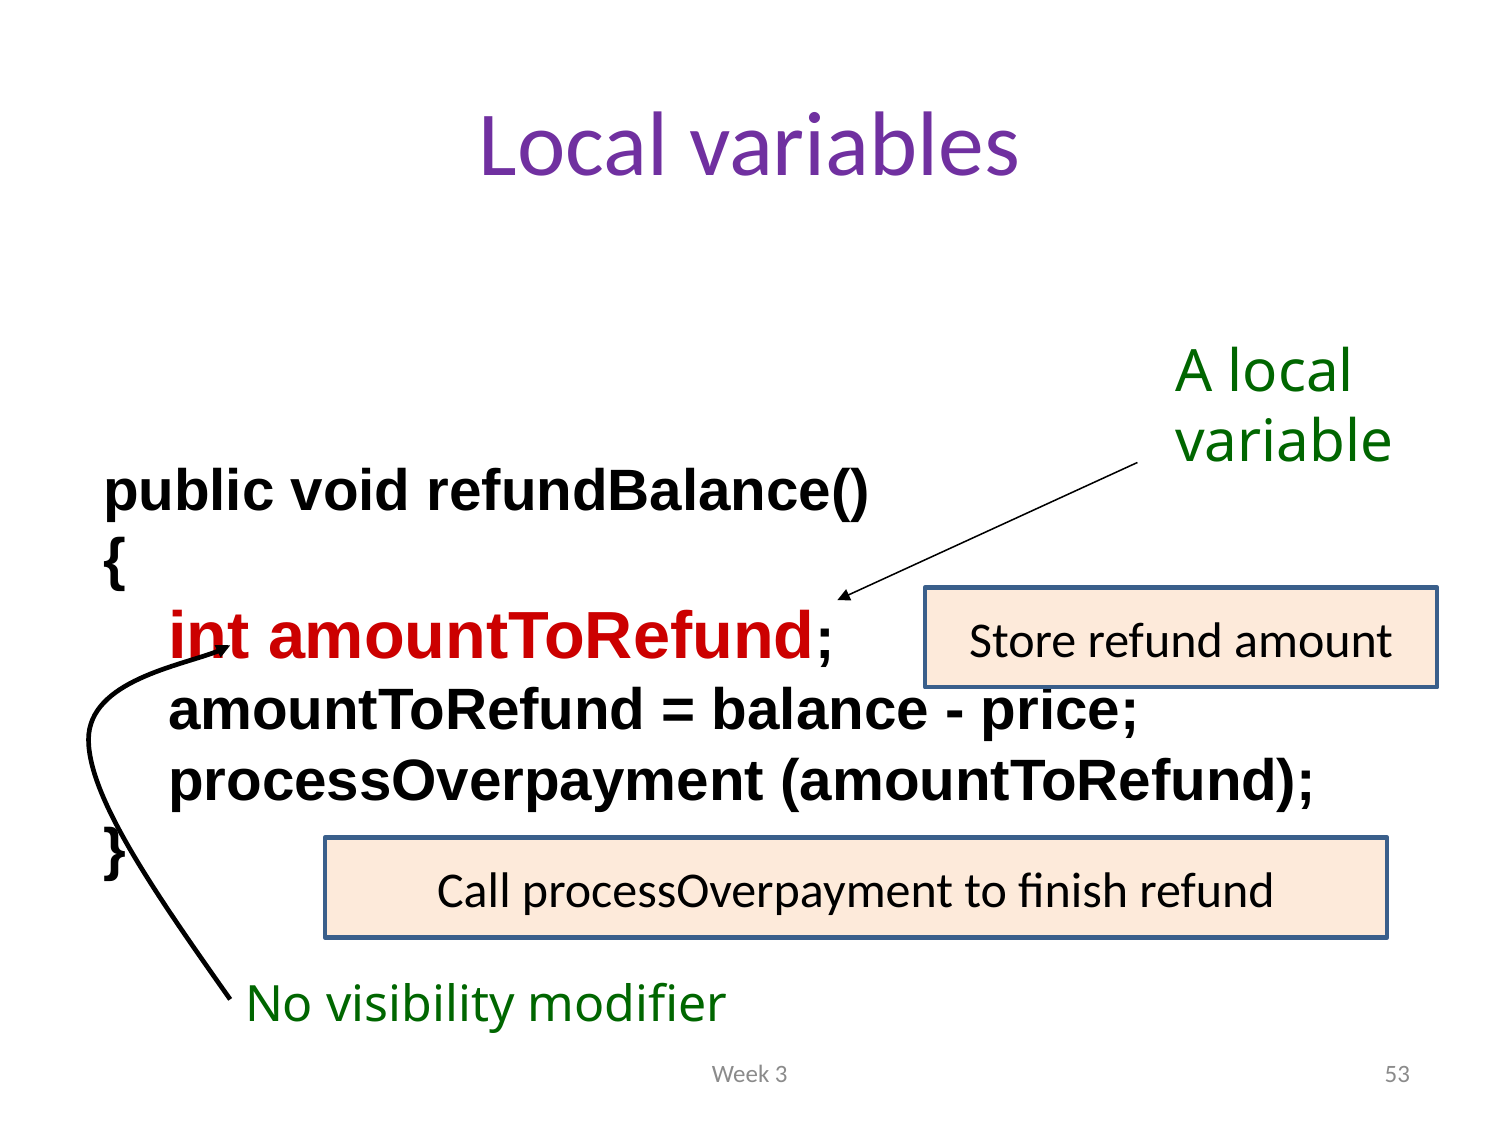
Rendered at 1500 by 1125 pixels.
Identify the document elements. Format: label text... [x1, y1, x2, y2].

text_box A local variable [1160, 326, 1408, 481]
text_box [837, 462, 1138, 601]
footer Week 3 [512, 1042, 988, 1103]
text_box Store refund amount [923, 585, 1439, 689]
text_box [88, 645, 231, 1000]
text_box public void refundBalance() { int amountToRefund; amountToRefund = balance - price; processOverpayment (amountToRefund); } [88, 444, 1412, 889]
title Local variables [75, 45, 1425, 233]
text_box No visibility modifier [230, 964, 999, 1039]
text_box Call processOverpayment to finish refund [323, 835, 1389, 940]
slide_number 53 [1074, 1042, 1425, 1103]
